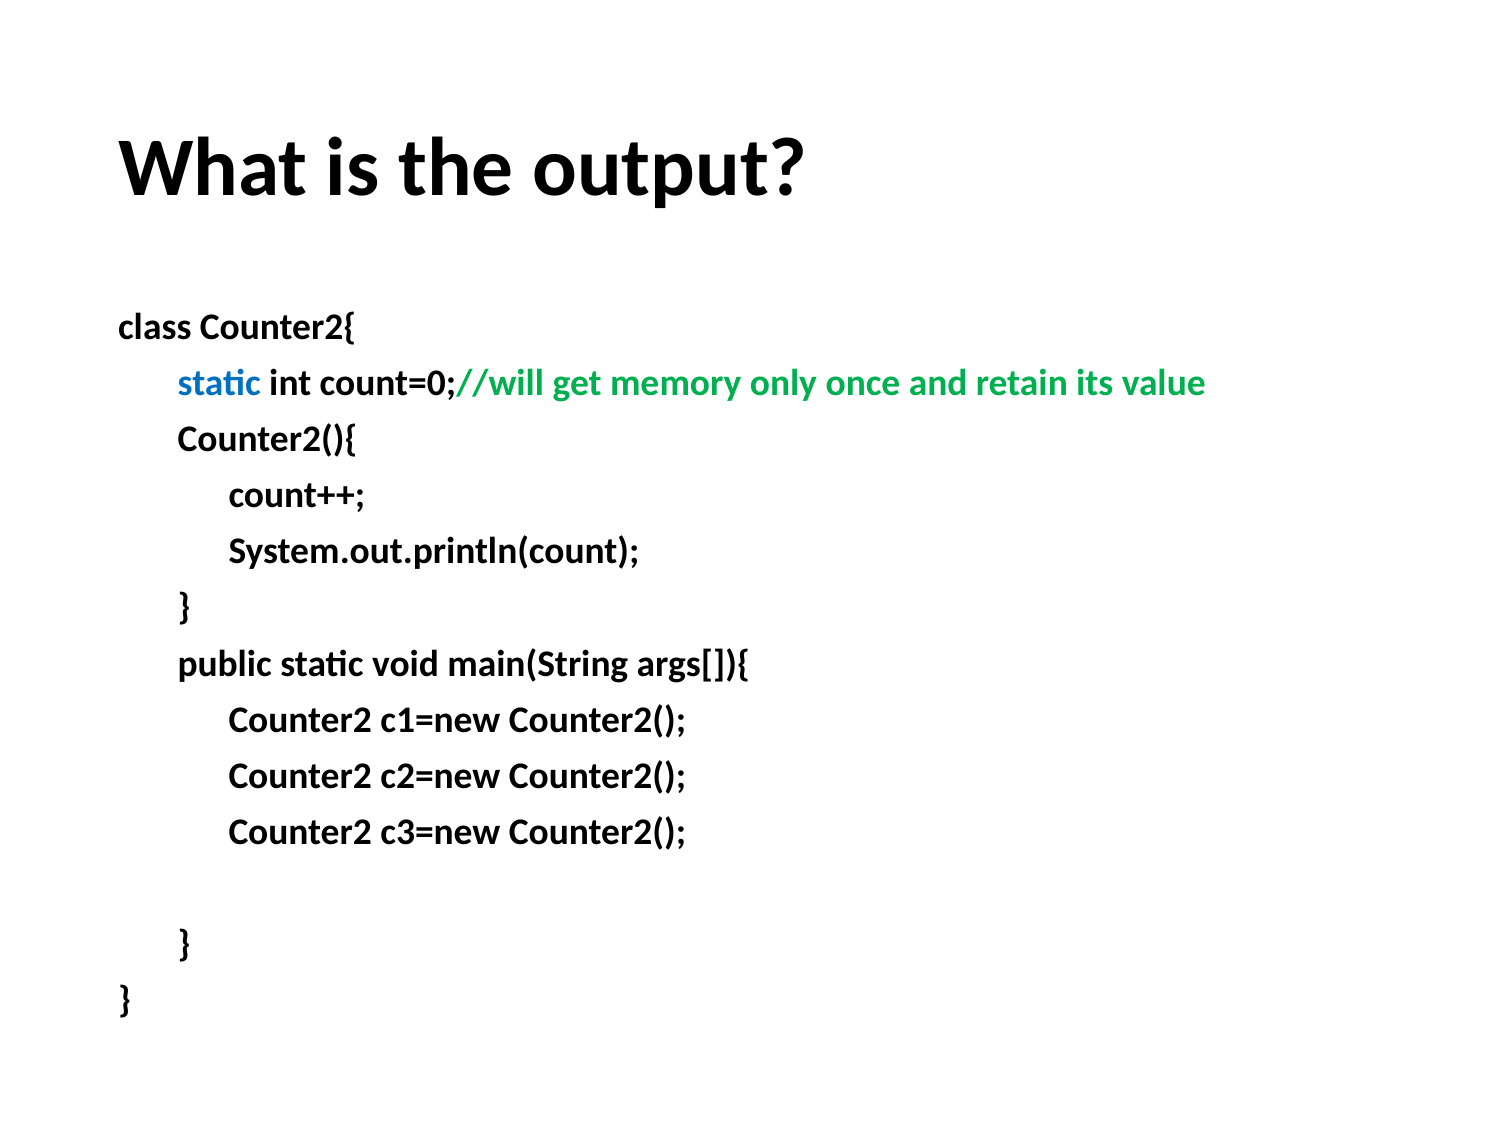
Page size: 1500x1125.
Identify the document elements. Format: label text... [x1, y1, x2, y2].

list class Counter2{ static int count=0;//will get memory only once and retain its value Counter2(){ count++; System.out.println(count); } public static void main(String args[]){ Counter2 c1=new Counter2(); Counter2 c2=new Counter2(); Counter2 c3=new Counter2(); } } [103, 299, 1397, 1014]
title What is the output? [103, 59, 1397, 278]
